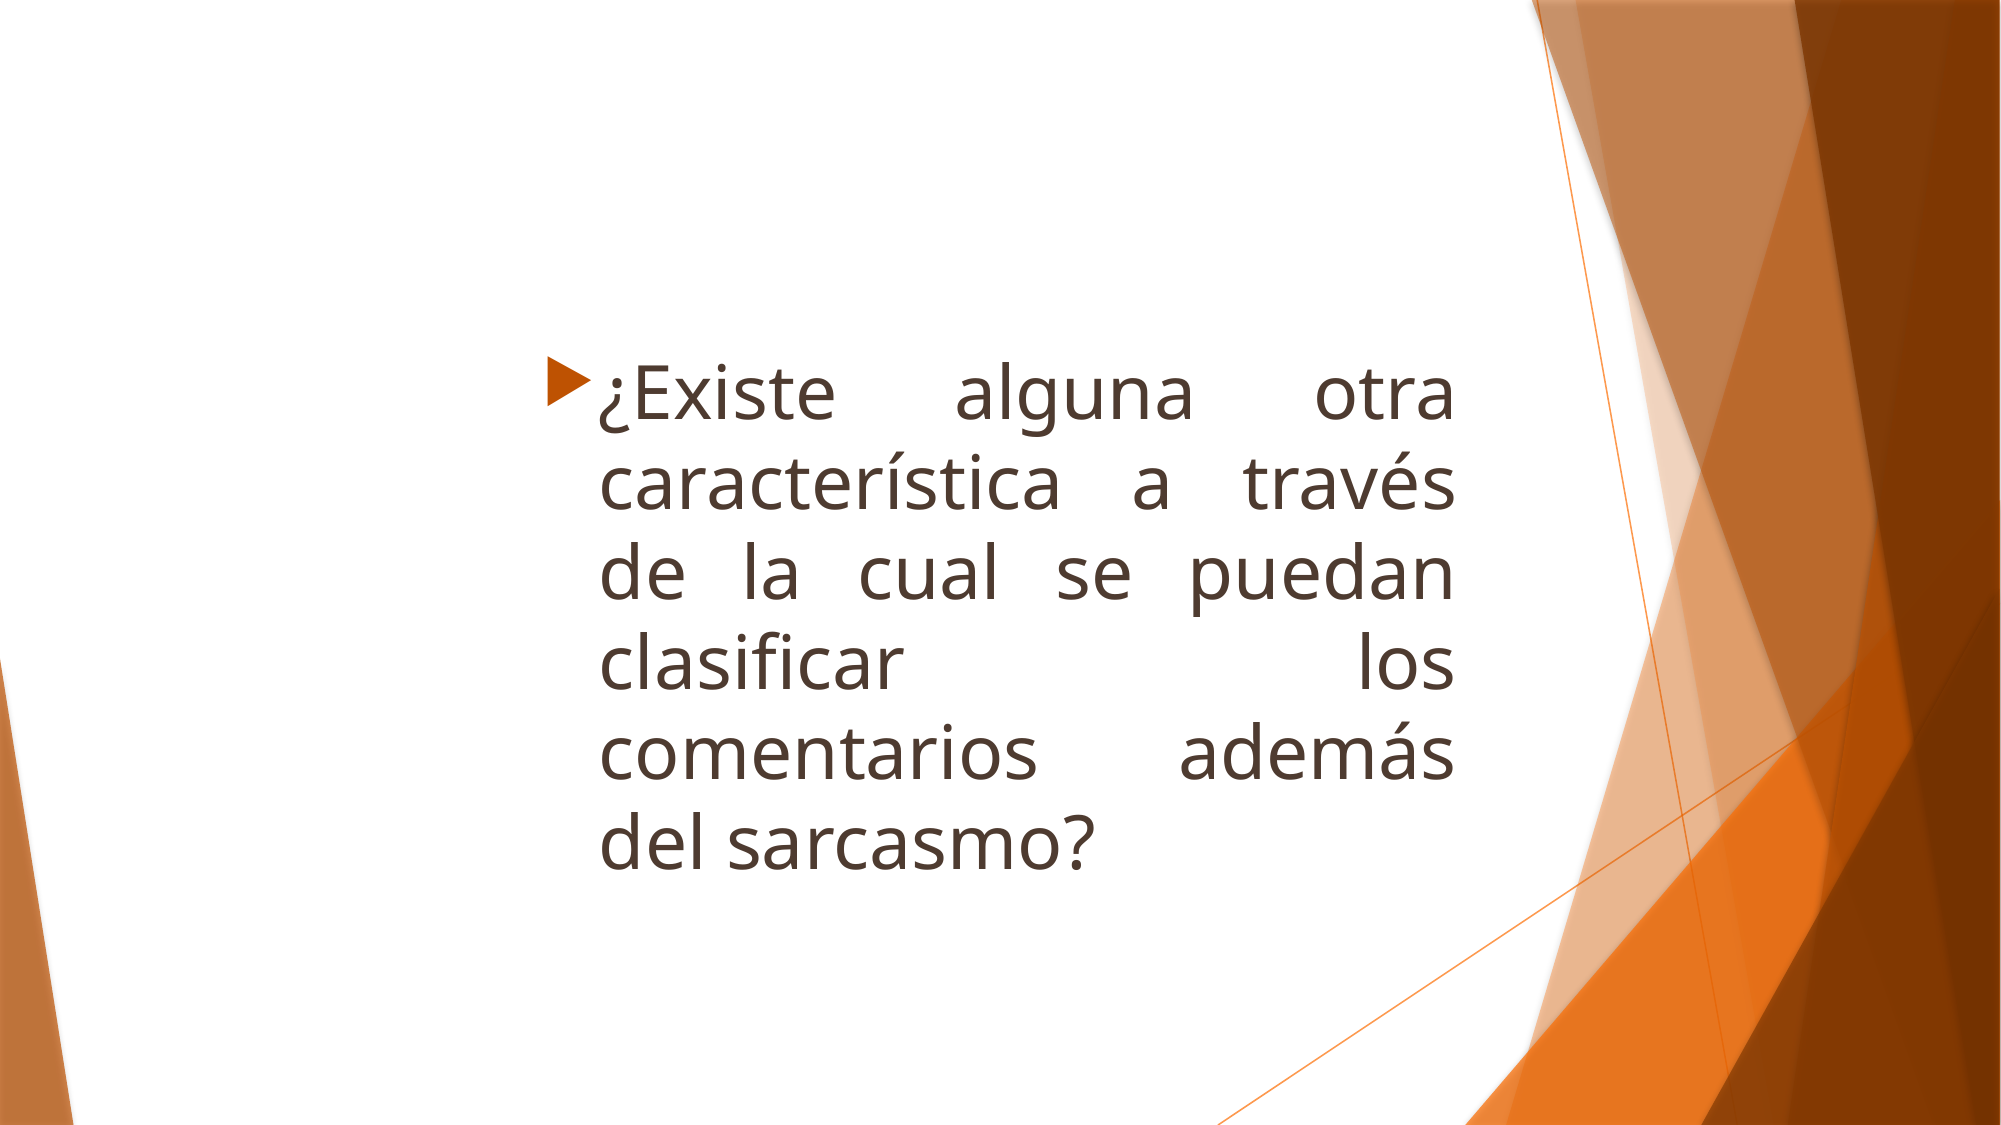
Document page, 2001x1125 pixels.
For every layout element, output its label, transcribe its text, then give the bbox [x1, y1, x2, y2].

list ¿Existe alguna otra característica a través de la cual se puedan clasificar los comentarios además del sarcasmo? [527, 336, 1473, 979]
